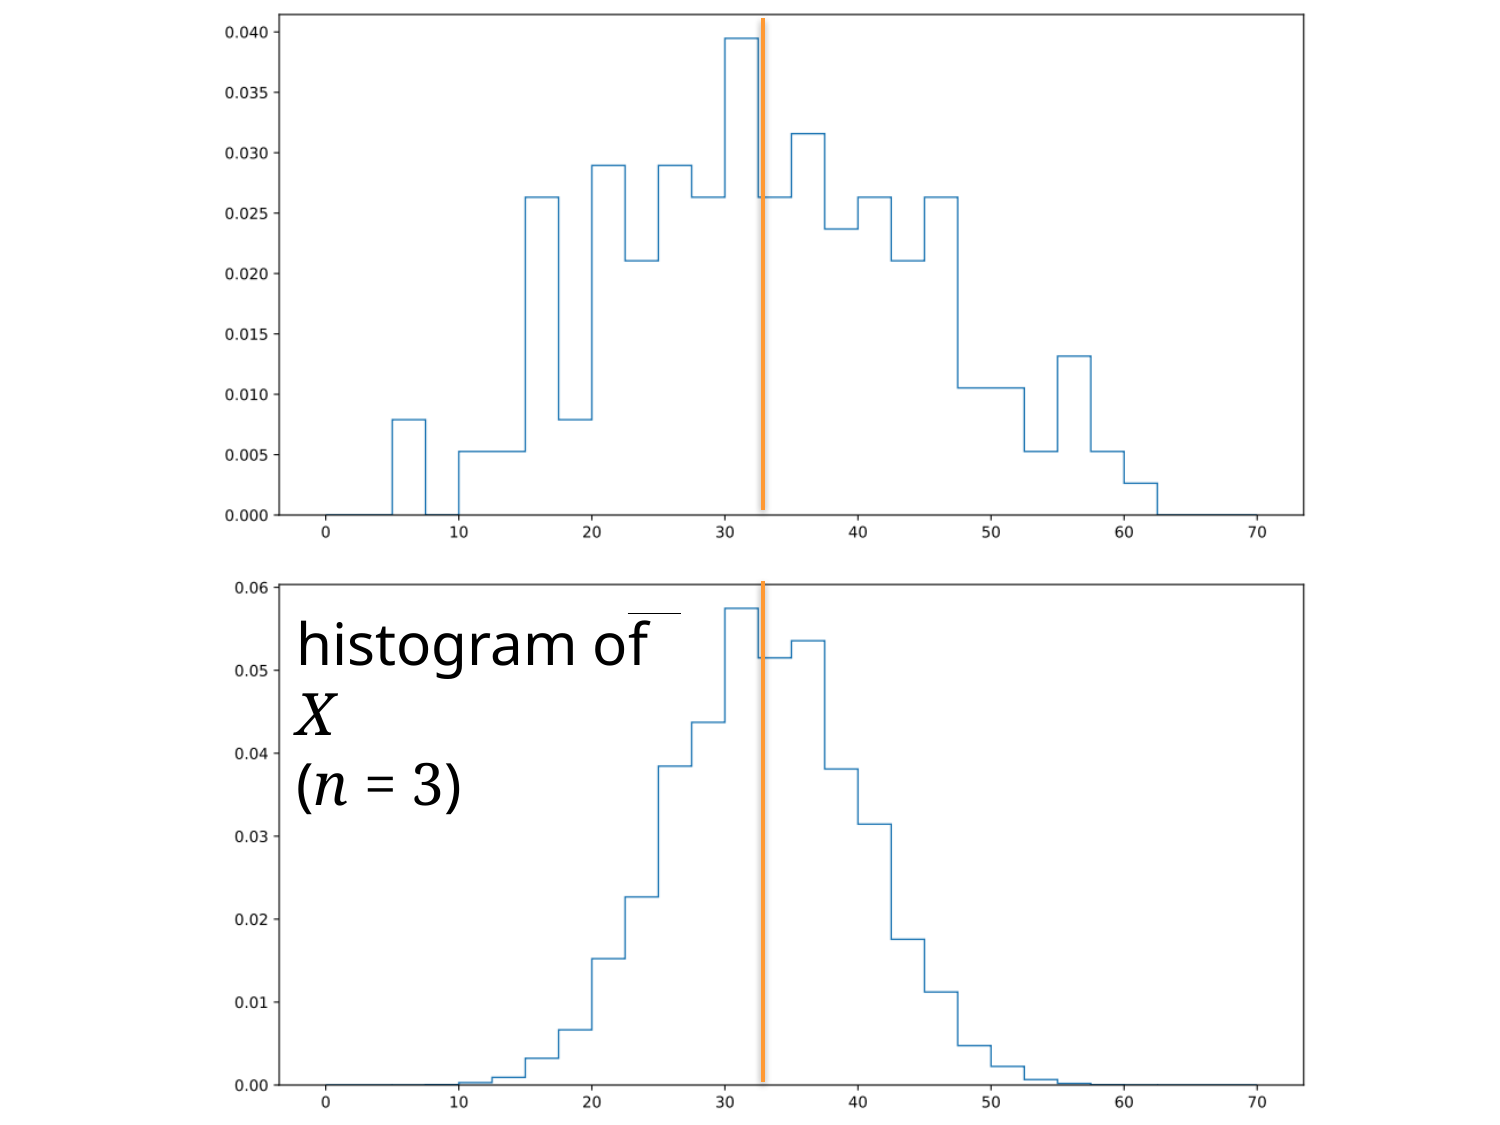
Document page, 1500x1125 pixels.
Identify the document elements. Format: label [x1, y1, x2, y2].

picture [113, 0, 1434, 505]
text_box [113, 505, 1434, 1125]
